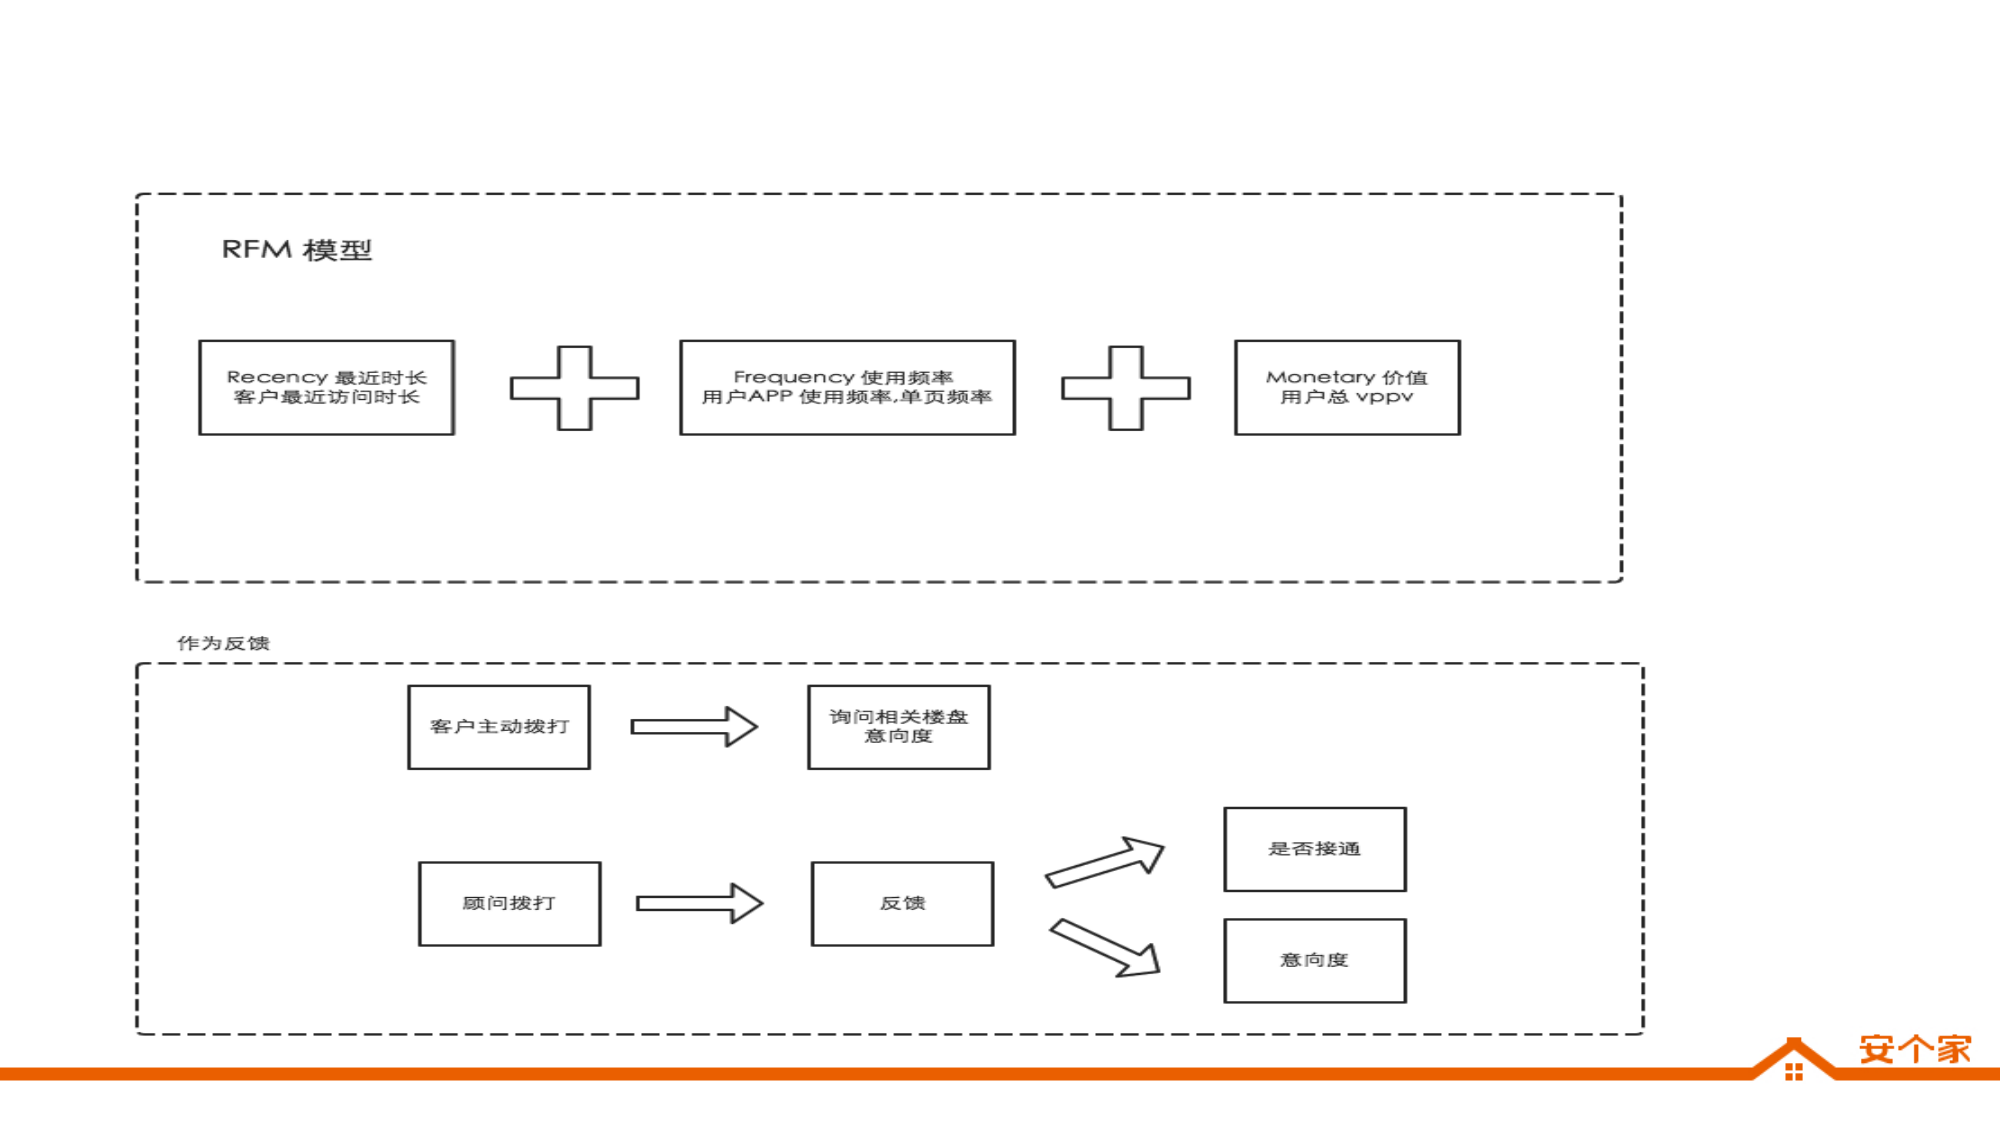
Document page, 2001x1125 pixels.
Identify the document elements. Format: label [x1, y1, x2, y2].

picture [0, 188, 2000, 1098]
